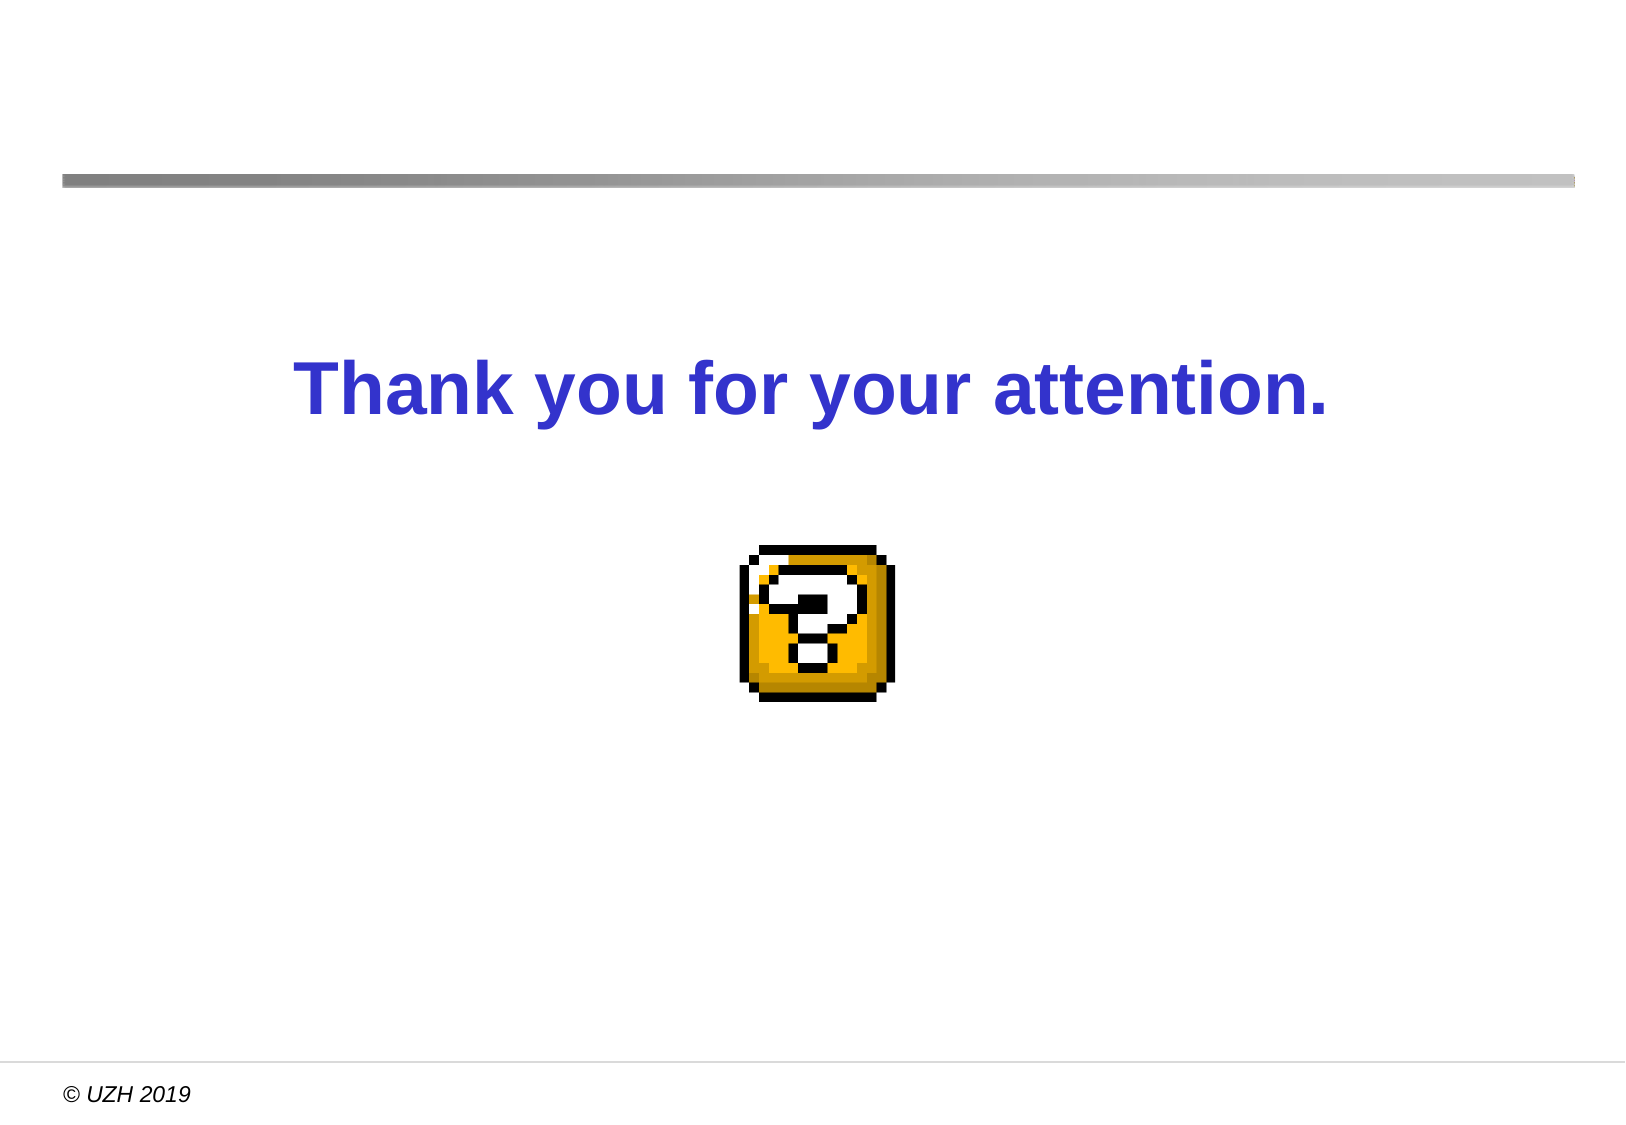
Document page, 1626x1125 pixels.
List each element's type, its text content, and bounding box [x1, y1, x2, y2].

text_box [739, 545, 896, 702]
footer © UZH 2019 [60, 1079, 193, 1125]
title Thank you for your attention. [291, 337, 1334, 528]
picture [62, 174, 1575, 188]
